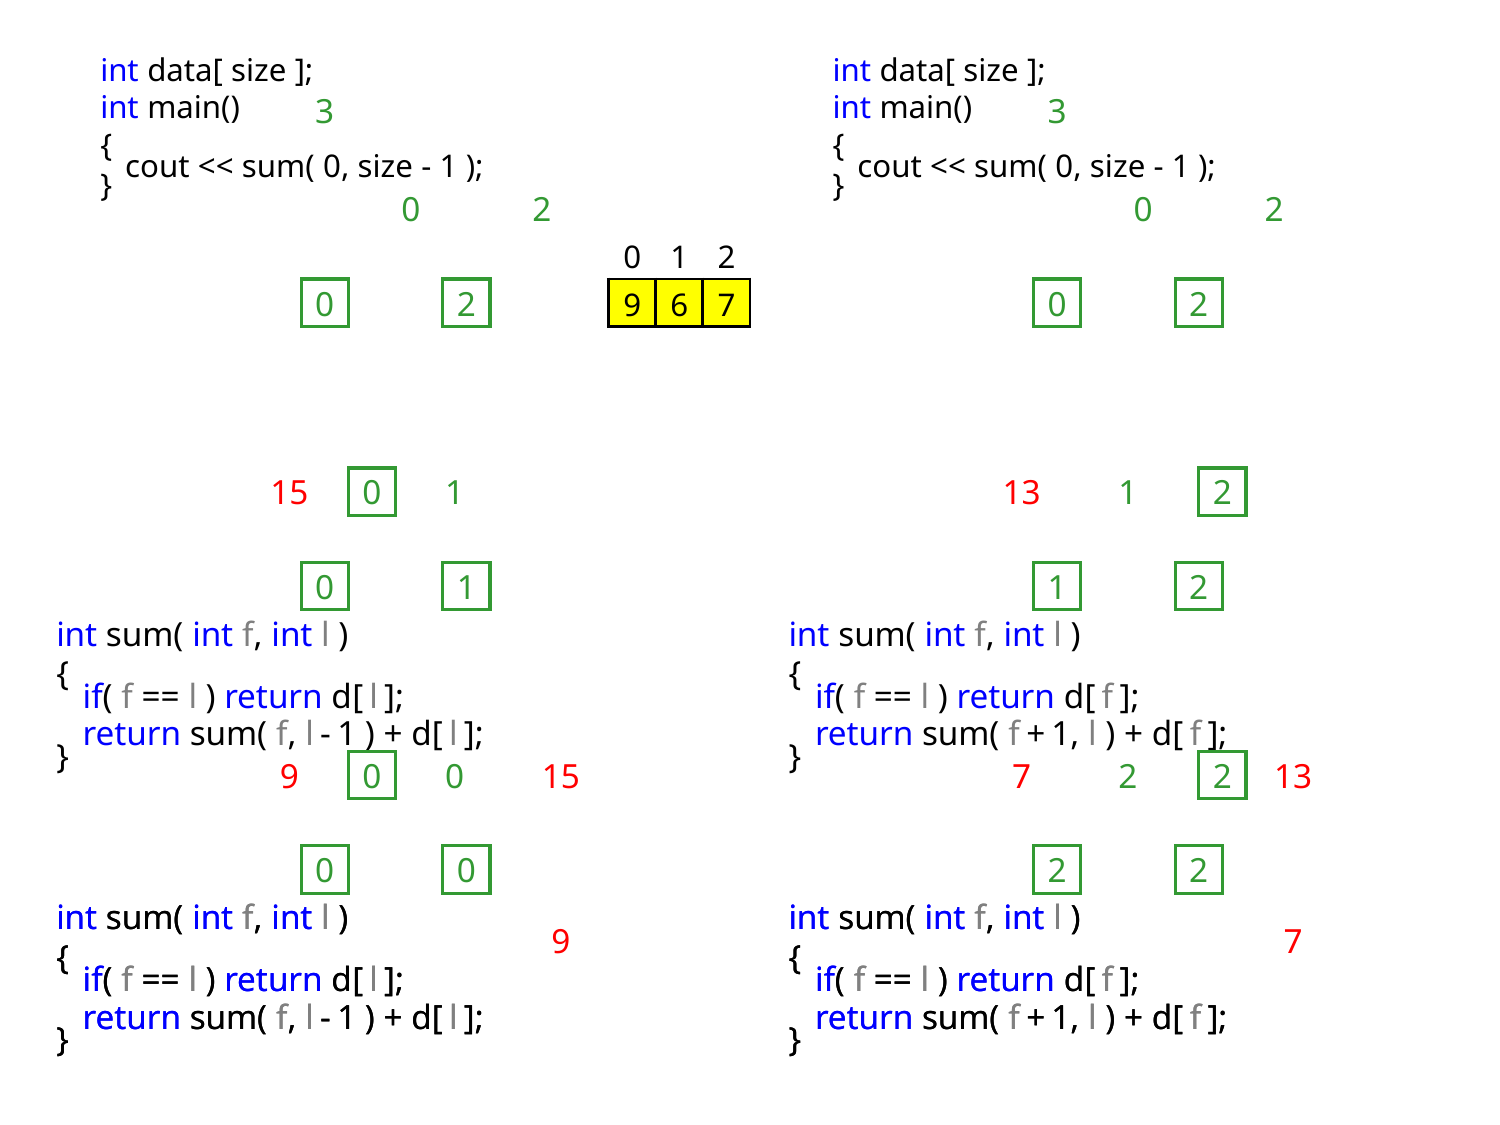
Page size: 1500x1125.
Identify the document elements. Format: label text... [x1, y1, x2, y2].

text_box 2 [1175, 278, 1223, 327]
text_box 7 [986, 751, 1057, 799]
text_box 1 [442, 562, 491, 610]
text_box 0 [1127, 184, 1176, 232]
text_box 0 [1033, 278, 1081, 327]
table_header 2 [703, 232, 750, 278]
table_cell 9 [610, 280, 654, 325]
text_box 2 [1175, 562, 1223, 610]
text_box 1 [1104, 467, 1152, 516]
text_box 9 [253, 751, 325, 799]
table_cell 7 [704, 280, 749, 325]
text_box 0 [348, 467, 396, 516]
table_header 1 [656, 232, 703, 278]
text_box 2 [1104, 751, 1152, 799]
text_box 7 [1269, 916, 1317, 964]
text_box 0 [395, 184, 443, 232]
text_box 2 [1246, 184, 1294, 232]
text_box 2 [1033, 845, 1081, 894]
list int sum( int f, int l ) { if( f == l ) return d[f]; return sum( f+1, l ) + d[f]; } [773, 609, 1459, 776]
text_box 2 [442, 278, 491, 327]
text_box 1 [419, 467, 491, 516]
text_box 1 [1033, 562, 1081, 610]
list int sum( int f, int l ) { if( f == l ) return d[f]; return sum( f+1, l ) + d[f]; } [773, 892, 1459, 1059]
text_box 9 [537, 916, 585, 964]
text_box 0 [419, 751, 491, 799]
text_box 15 [253, 467, 325, 516]
text_box 2 [1198, 751, 1246, 799]
text_box 0 [301, 562, 349, 610]
text_box 13 [986, 467, 1057, 516]
text_box 2 [1175, 845, 1223, 894]
text_box 2 [1198, 467, 1246, 516]
text_box 3 [301, 90, 349, 138]
text_box 0 [442, 845, 491, 894]
text_box 0 [301, 278, 349, 327]
text_box 13 [1269, 751, 1317, 799]
table_header 0 [608, 232, 656, 278]
text_box 0 [348, 751, 396, 799]
list int data[ size ]; int main() { cout << sum( 0, size - 1 ); } [820, 42, 1412, 209]
text_box 3 [1033, 90, 1081, 138]
text_box 15 [537, 751, 585, 799]
table_cell 6 [657, 280, 701, 325]
text_box 0 [301, 845, 349, 894]
list int sum( int f, int l ) { if( f == l ) return d[l]; return sum( f, l-1 ) + d[l]; } [41, 892, 727, 1059]
list int data[ size ]; int main() { cout << sum( 0, size - 1 ); } [88, 42, 680, 209]
text_box 2 [513, 184, 561, 232]
list int sum( int f, int l ) { if( f == l ) return d[l]; return sum( f, l-1 ) + d[l]; } [41, 609, 727, 776]
